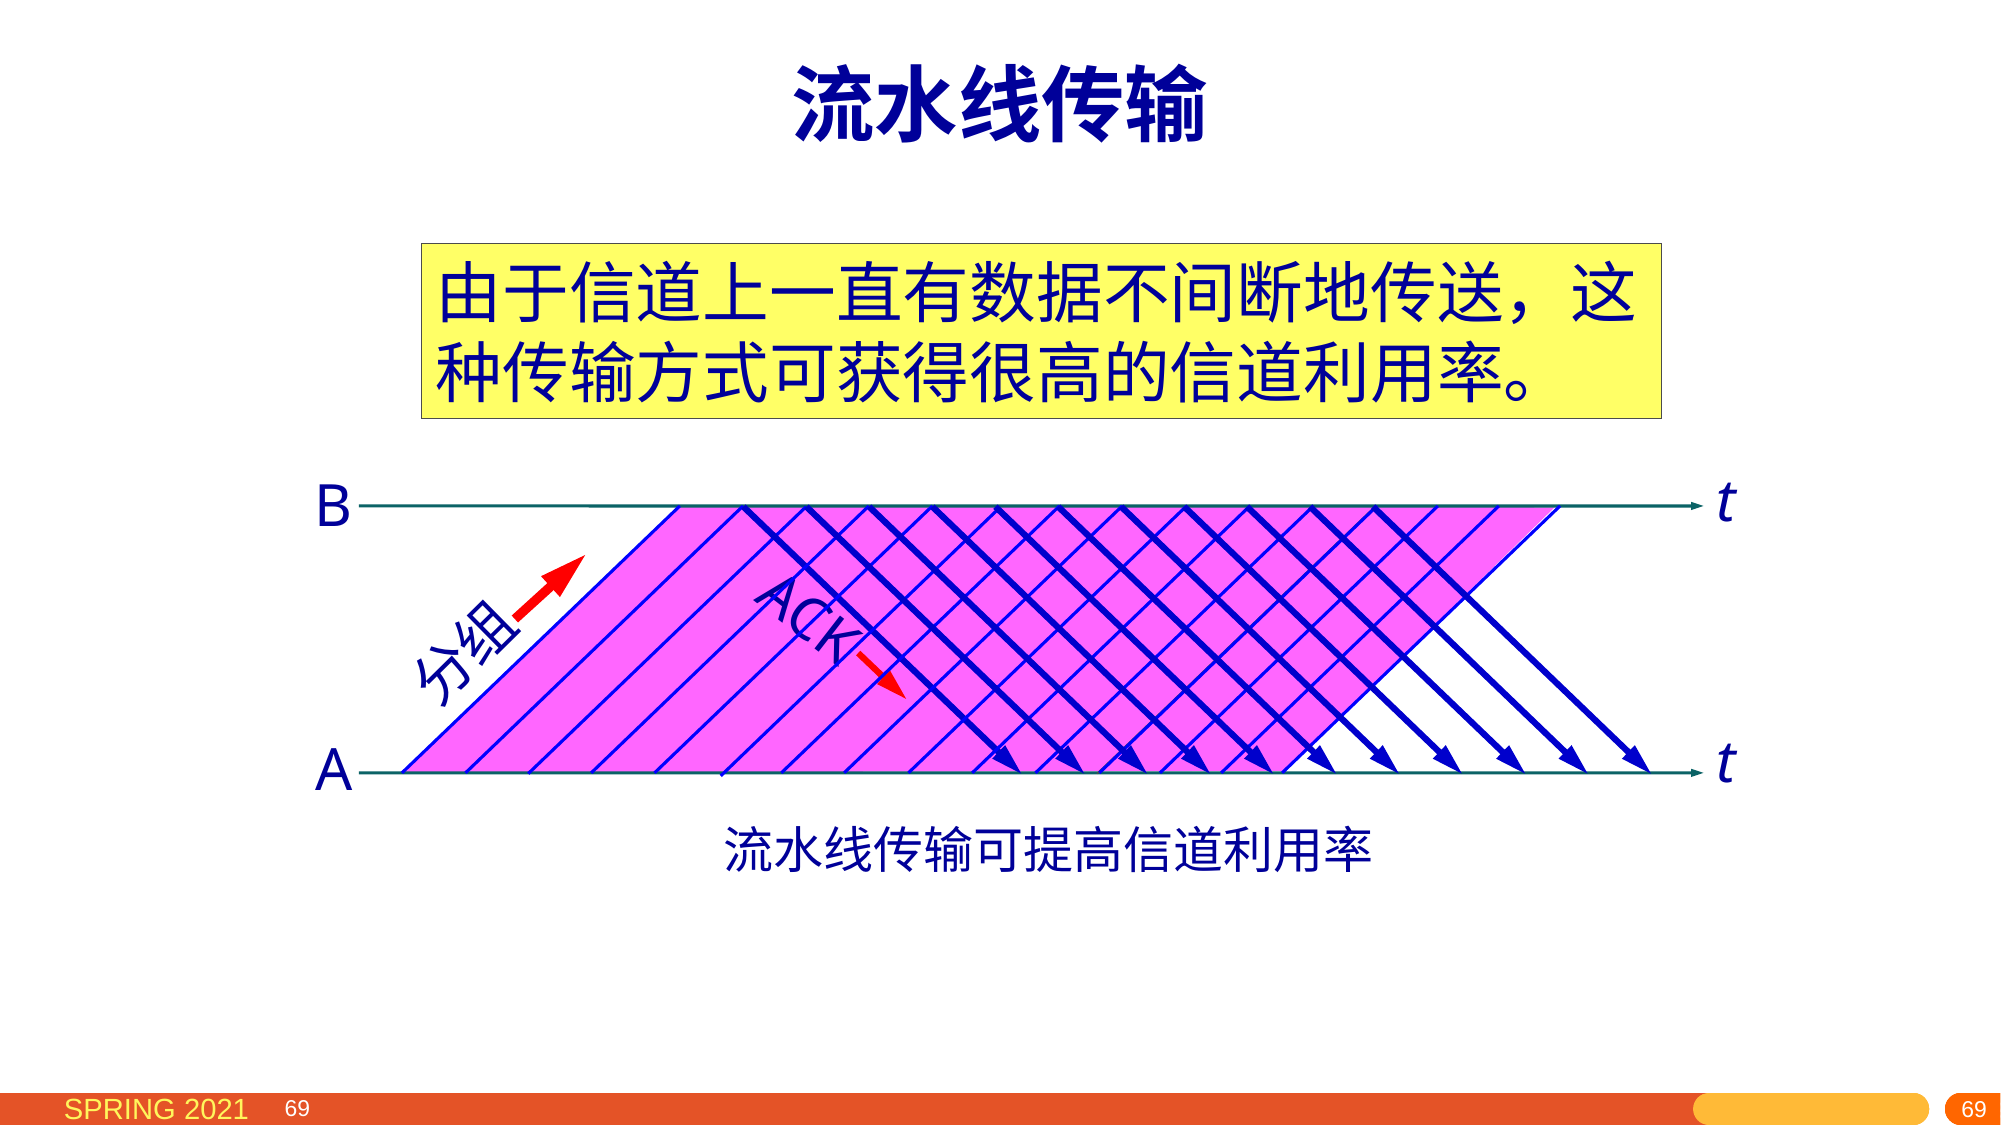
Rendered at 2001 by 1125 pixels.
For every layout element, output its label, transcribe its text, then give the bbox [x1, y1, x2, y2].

text_box [997, 507, 1308, 771]
text_box [1186, 507, 1402, 686]
text_box [1313, 507, 1465, 625]
text_box [871, 507, 1202, 772]
text_box [808, 507, 1141, 772]
text_box [1651, 768, 1701, 778]
text_box [1376, 507, 1555, 595]
text_box [858, 652, 907, 699]
text_box [932, 506, 1211, 774]
text_box 分组 [381, 569, 545, 733]
text_box [1123, 507, 1371, 716]
text_box 流水线传输可提高信道利用率 [509, 810, 1587, 886]
text_box [1309, 506, 1588, 774]
text_box [1499, 501, 1701, 511]
text_box [745, 507, 1079, 772]
text_box B [299, 460, 367, 546]
text_box A [300, 725, 368, 810]
text_box [1058, 506, 1337, 774]
text_box [1249, 507, 1433, 656]
text_box t [1701, 456, 1751, 541]
text_box [869, 506, 1148, 774]
text_box [995, 506, 1274, 774]
text_box [404, 507, 1016, 772]
text_box 由于信道上一直有数据不间断地传送，这种传输方式可获得很高的信道利用率。 [421, 243, 1662, 419]
title 流水线传输 [86, 42, 1914, 161]
text_box [806, 506, 1085, 774]
text_box [1121, 506, 1399, 774]
text_box [1184, 506, 1462, 774]
text_box [1372, 506, 1651, 774]
text_box [934, 507, 1266, 771]
text_box [1060, 507, 1339, 747]
text_box [1246, 506, 1526, 774]
text_box ACK [729, 539, 892, 692]
text_box [514, 554, 586, 620]
text_box [880, 638, 1022, 774]
text_box t [1701, 716, 1751, 802]
